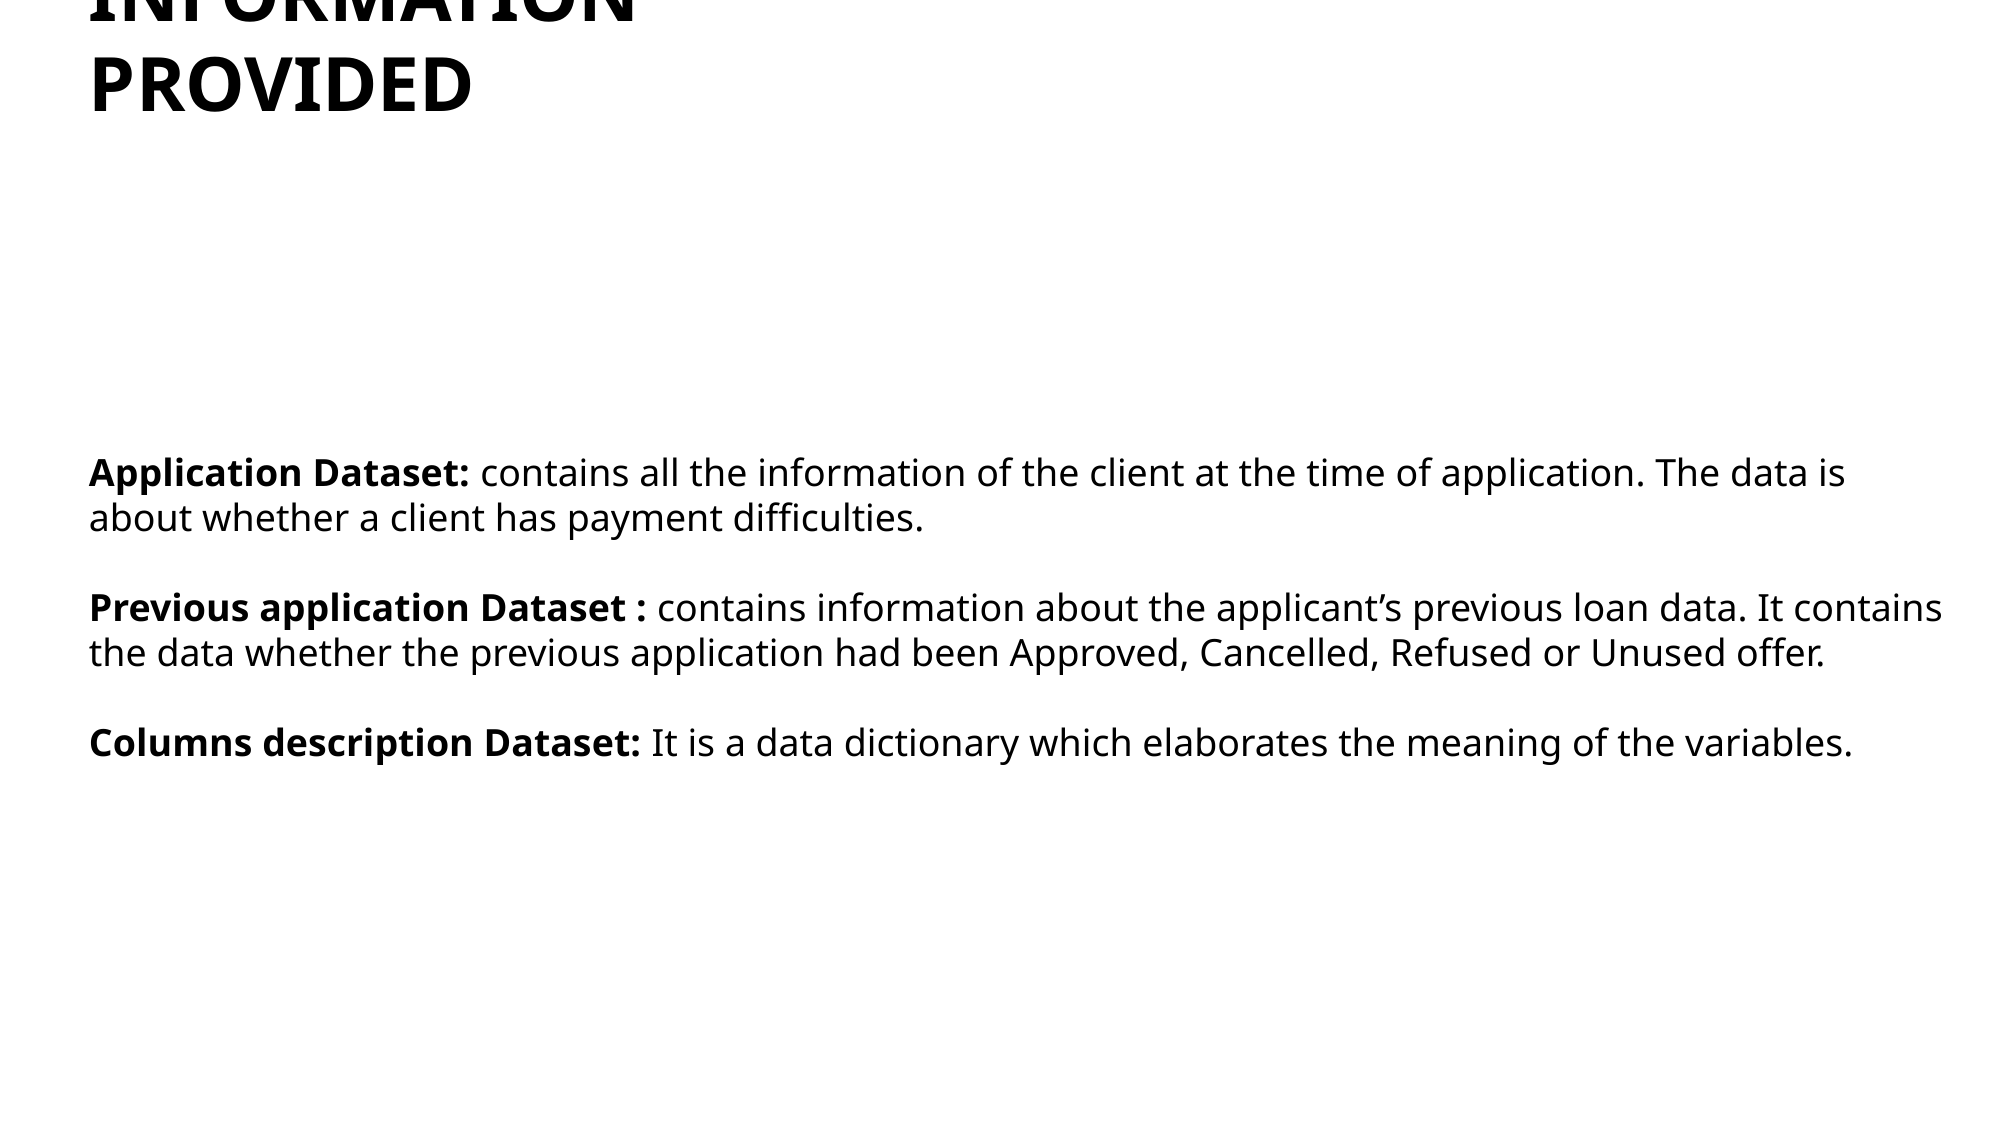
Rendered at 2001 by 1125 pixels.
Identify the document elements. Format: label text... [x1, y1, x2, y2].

text_box Application Dataset: contains all the information of the client at the time of application. The data is about whether a client has payment difficulties. Previous application Dataset : contains information about the applicant’s previous loan data. It contains the data whether the previous application had been Approved, Cancelled, Refused or Unused offer. Columns description Dataset: It is a data dictionary which elaborates the meaning of the variables. [74, 441, 1971, 772]
text_box INFORMATION PROVIDED [73, 46, 930, 134]
